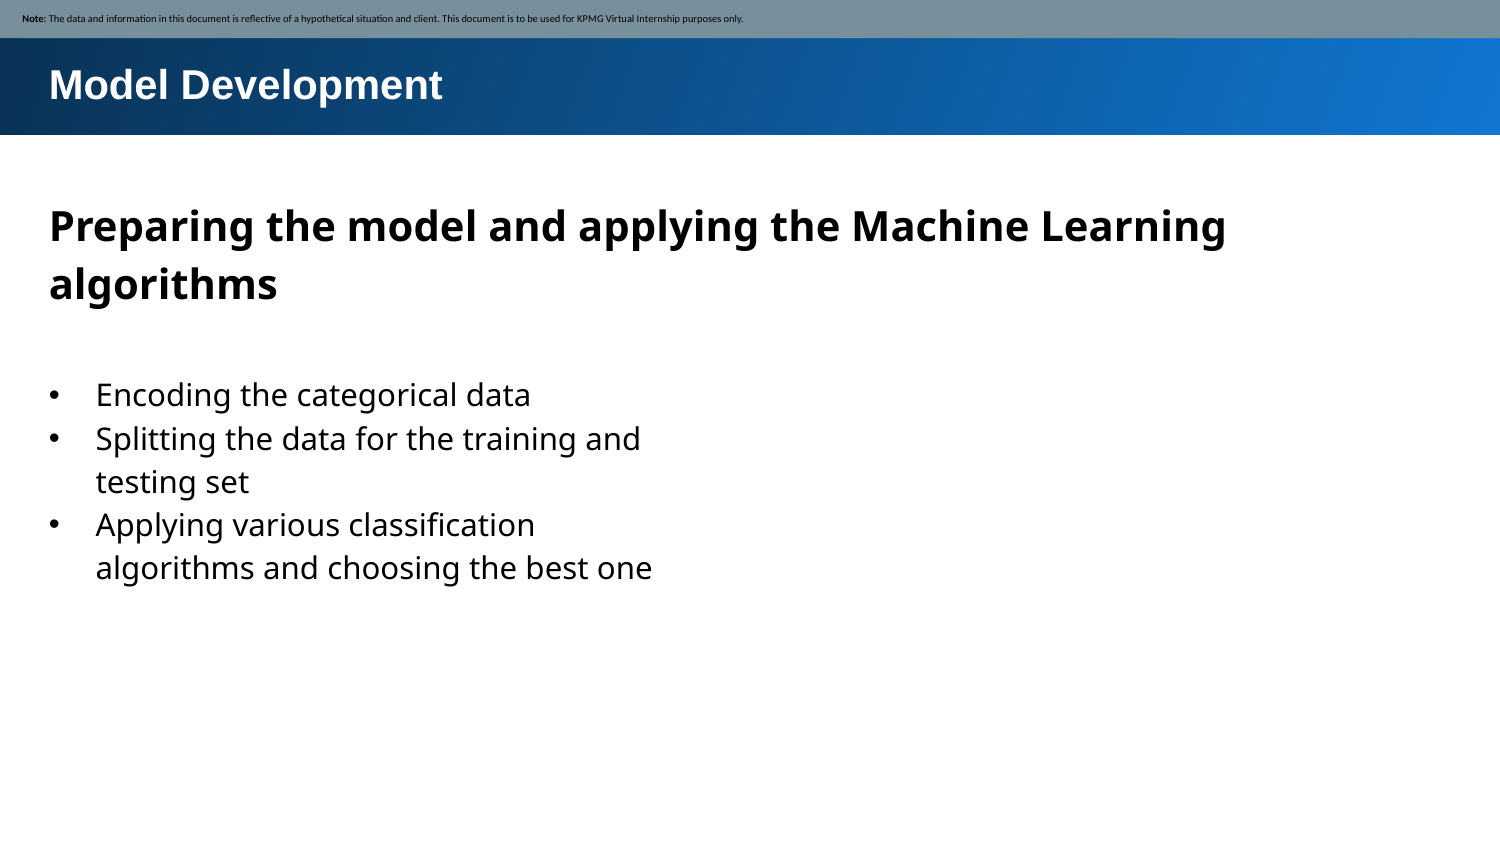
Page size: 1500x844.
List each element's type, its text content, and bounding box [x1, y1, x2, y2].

text_box Encoding the categorical data Splitting the data for the training and testing set Applying various classification algorithms and choosing the best one [33, 355, 712, 601]
text_box Preparing the model and applying the Machine Learning algorithms [33, 177, 1439, 323]
text_box Note: The data and information in this document is reflective of a hypothetical situation and client. This document is to be used for KPMG Virtual Internship purposes only. [0, 0, 1500, 39]
text_box Model Development [33, 43, 1439, 124]
text_box [0, 39, 1500, 135]
